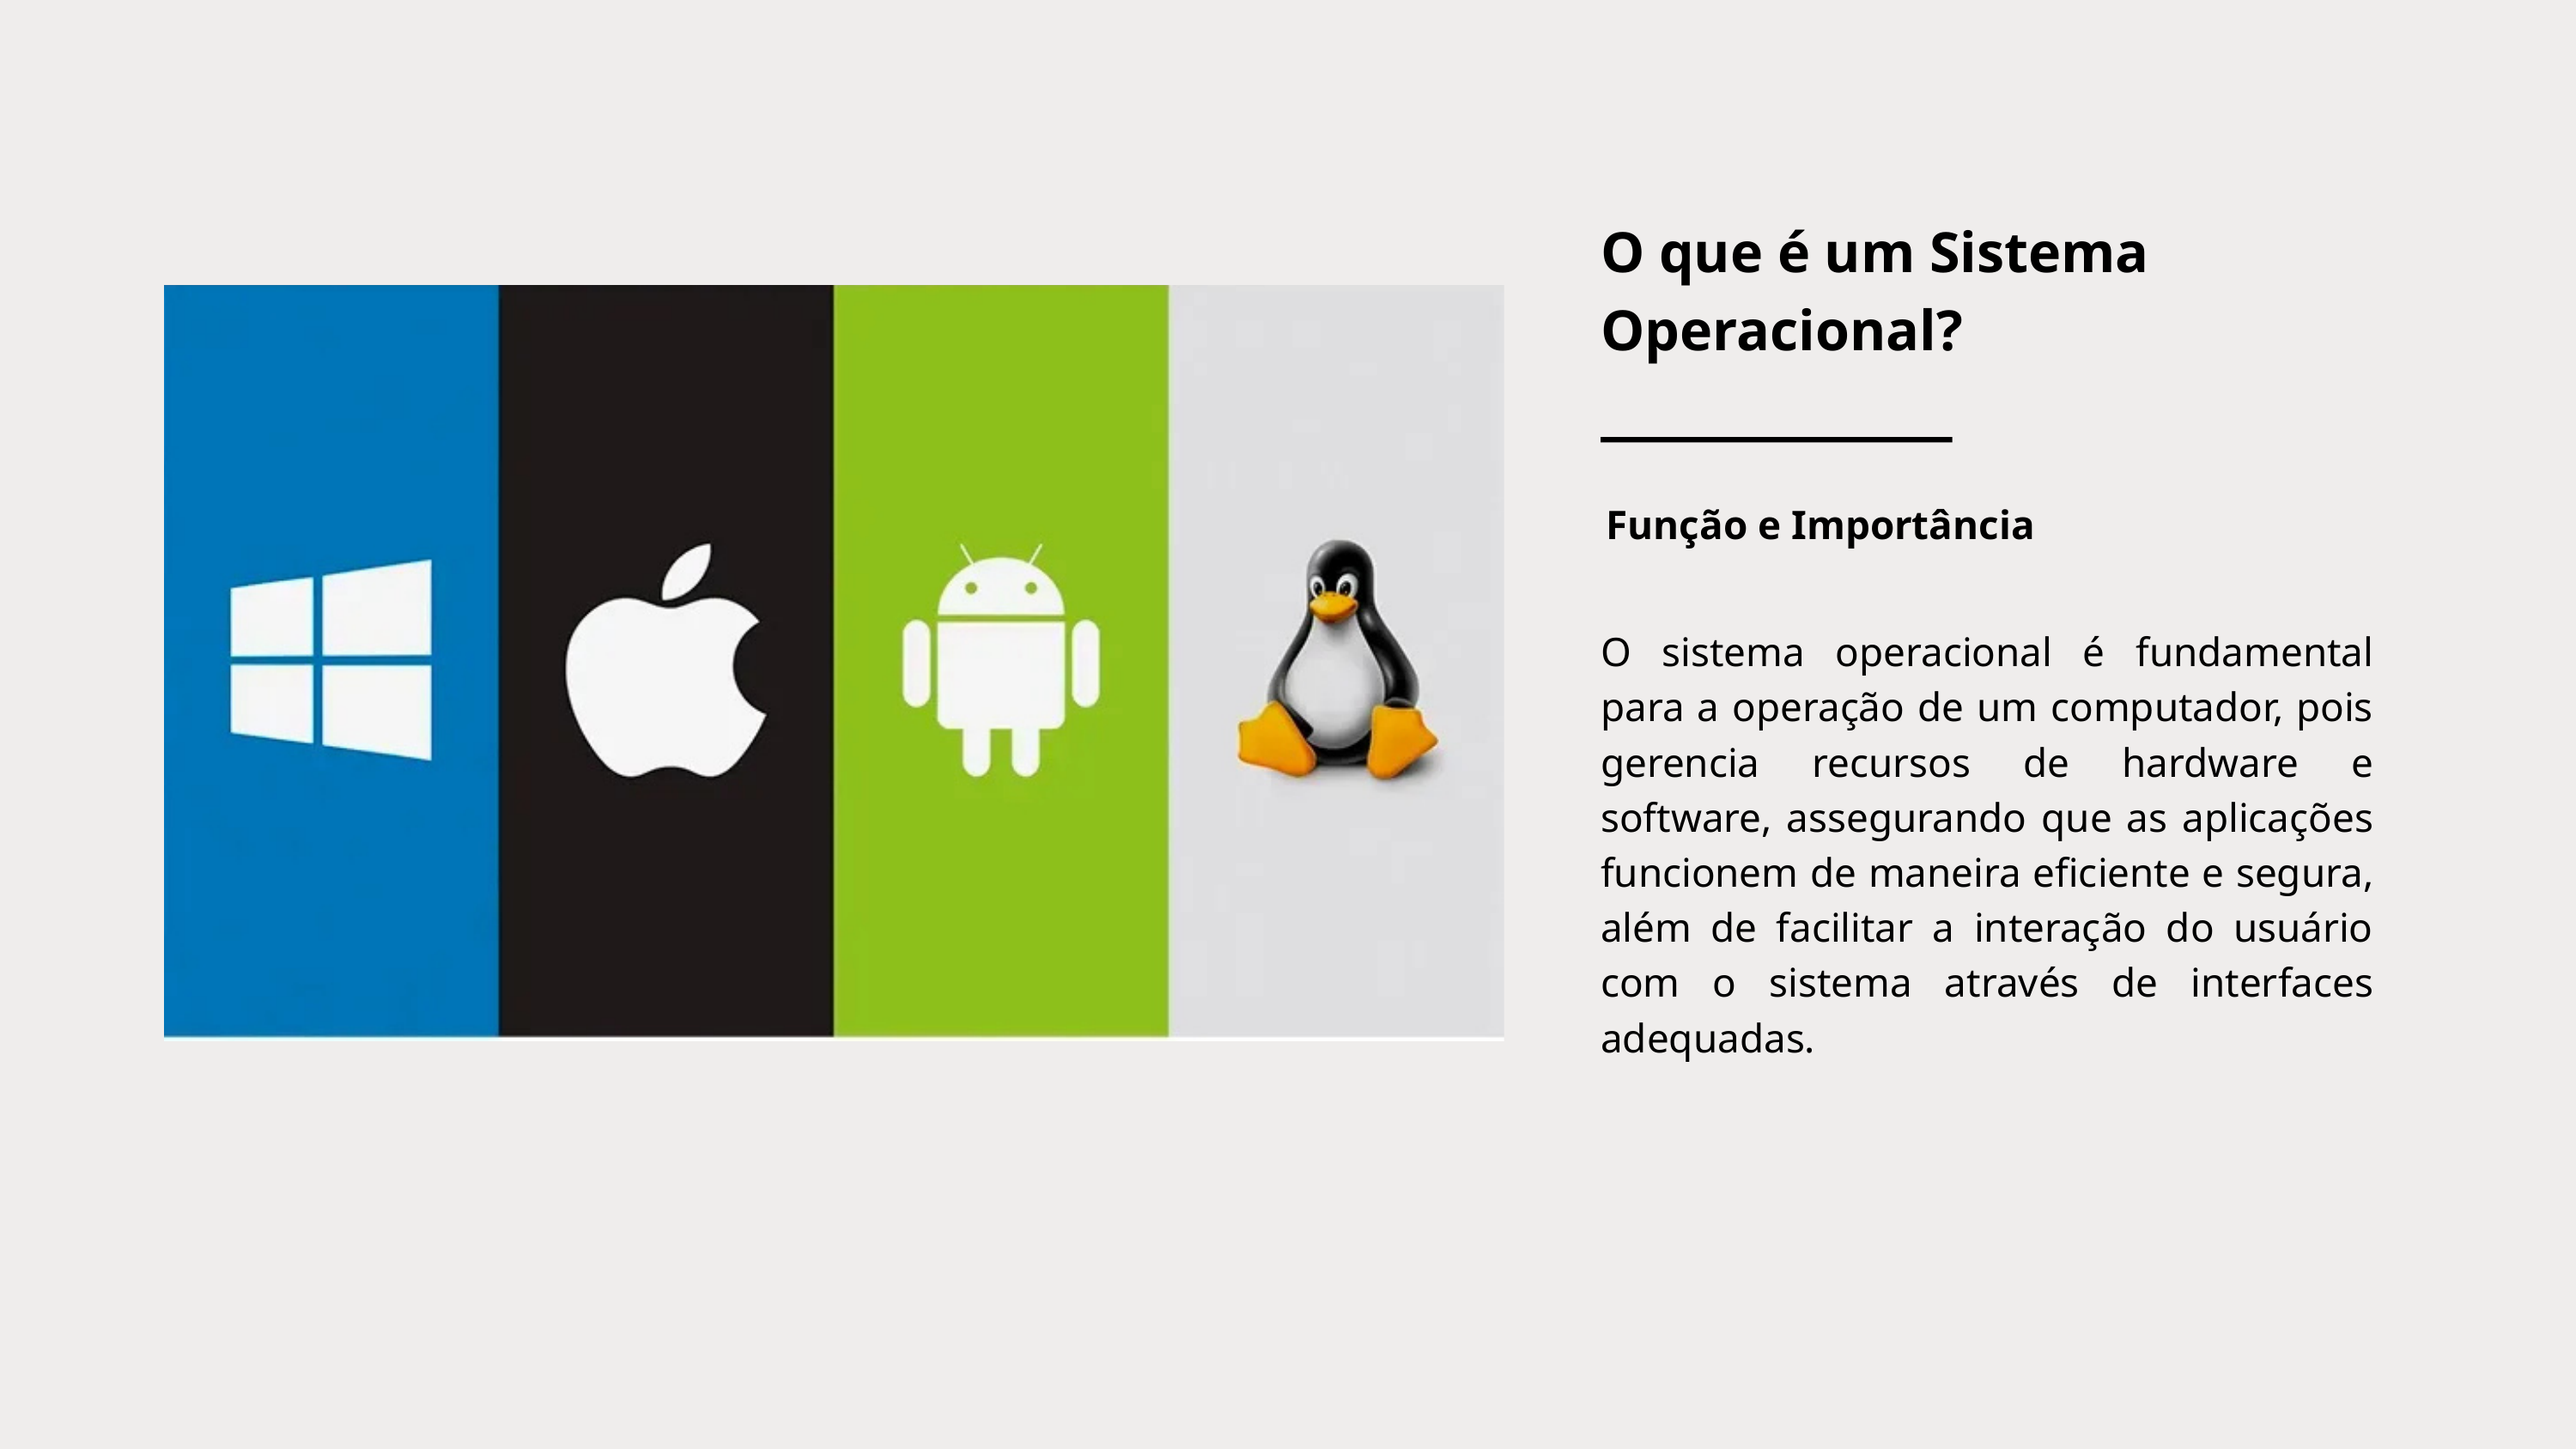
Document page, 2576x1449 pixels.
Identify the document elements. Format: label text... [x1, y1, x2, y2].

text_box O que é um Sistema Operacional? [1601, 206, 2412, 362]
text_box Função e Importância [1562, 492, 2080, 548]
text_box [164, 285, 1504, 1042]
text_box O sistema operacional é fundamental para a operação de um computador, pois gerencia recursos de hardware e software, assegurando que as aplicações funcionem de maneira eficiente e segura, além de facilitar a interação do usuário com o sistema através de interfaces adequadas. [1601, 619, 2374, 1116]
